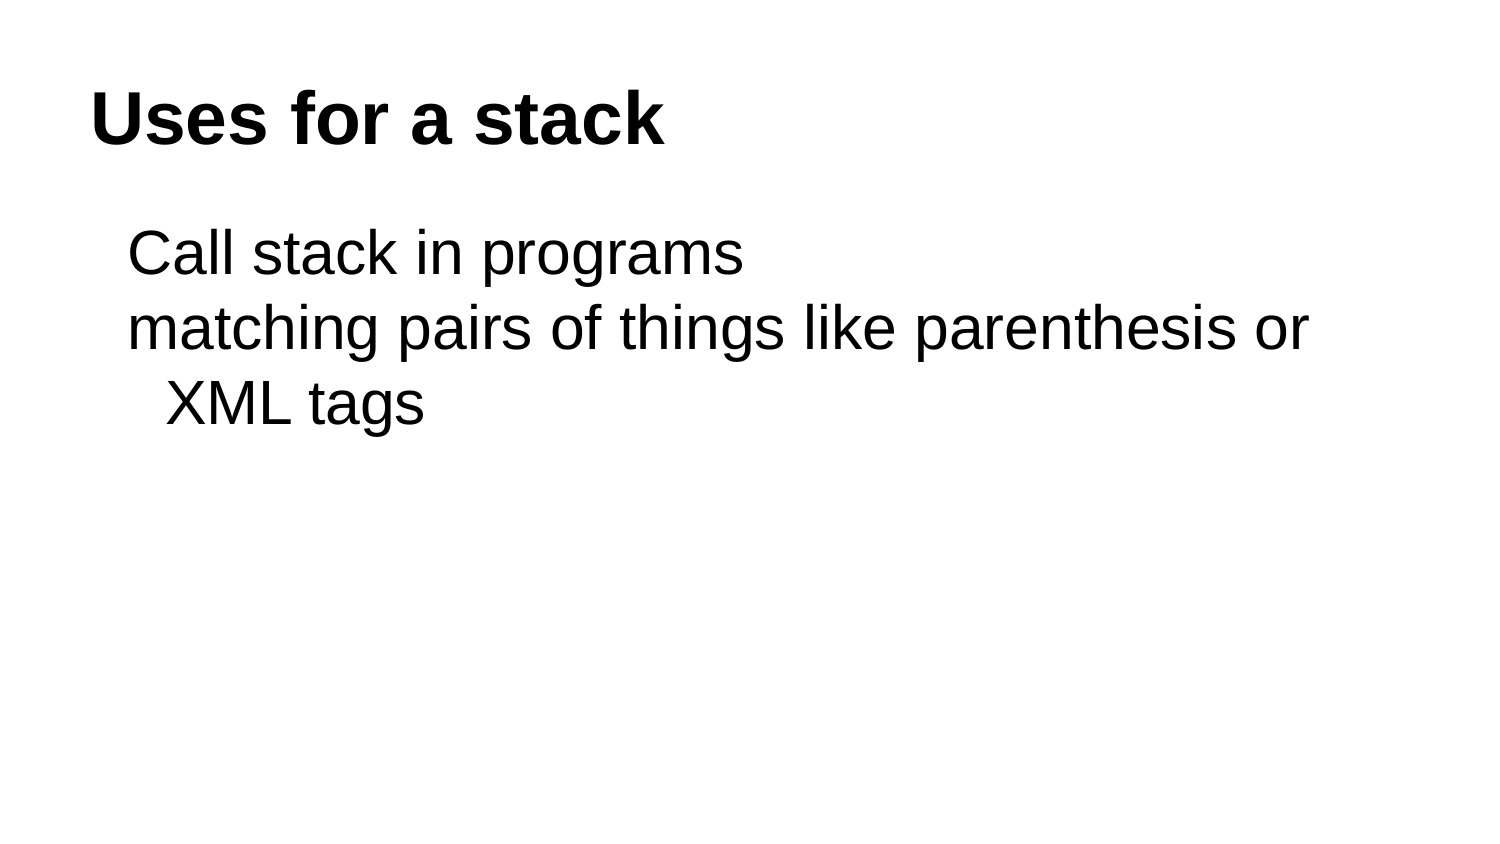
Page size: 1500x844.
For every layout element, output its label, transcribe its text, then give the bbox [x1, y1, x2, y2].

list Call stack in programs matching pairs of things like parenthesis or XML tags [75, 196, 1425, 808]
title Uses for a stack [75, 33, 1425, 175]
